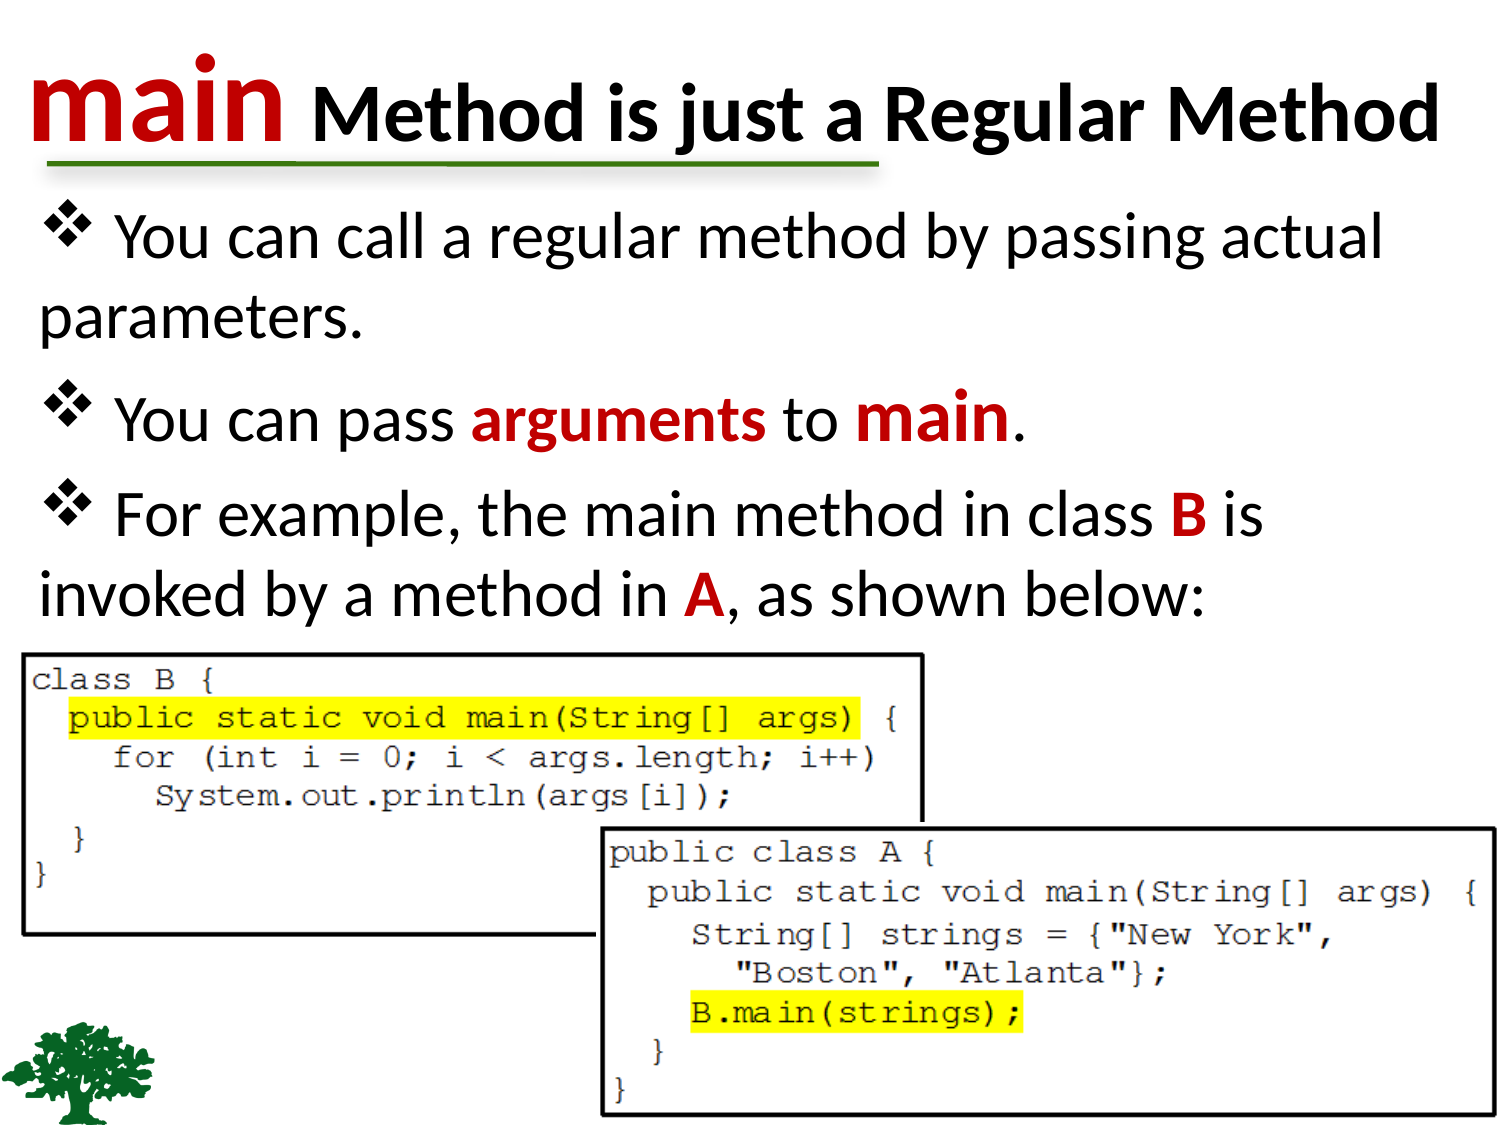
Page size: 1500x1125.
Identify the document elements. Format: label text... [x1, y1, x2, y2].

list You can call a regular method by passing actual parameters. You can pass arguments to main. For example, the main method in class B is invoked by a method in A, as shown below: [23, 184, 1463, 610]
picture [0, 1021, 157, 1125]
title main Method is just a Regular Method [11, 34, 1500, 148]
picture [17, 644, 1500, 1122]
